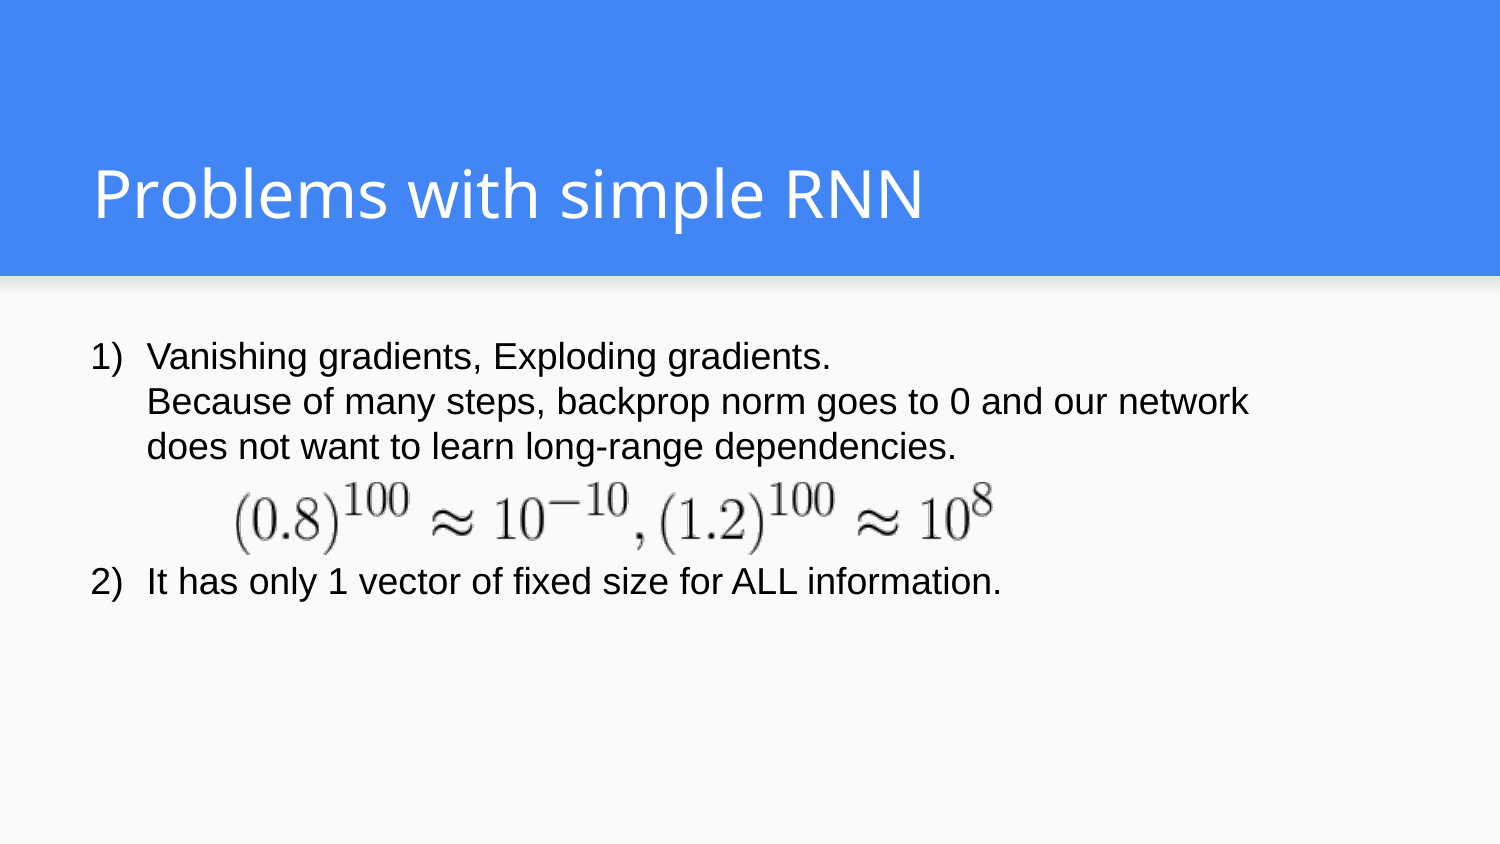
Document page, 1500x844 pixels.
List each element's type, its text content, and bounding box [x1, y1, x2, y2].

picture [236, 482, 993, 555]
title Problems with simple RNN [77, 121, 1427, 248]
text_box Vanishing gradients, Exploding gradients. Because of many steps, backprop norm goes to 0 and our network does not want to learn long-range dependencies. It has only 1 vector of fixed size for ALL information. [56, 317, 1287, 679]
